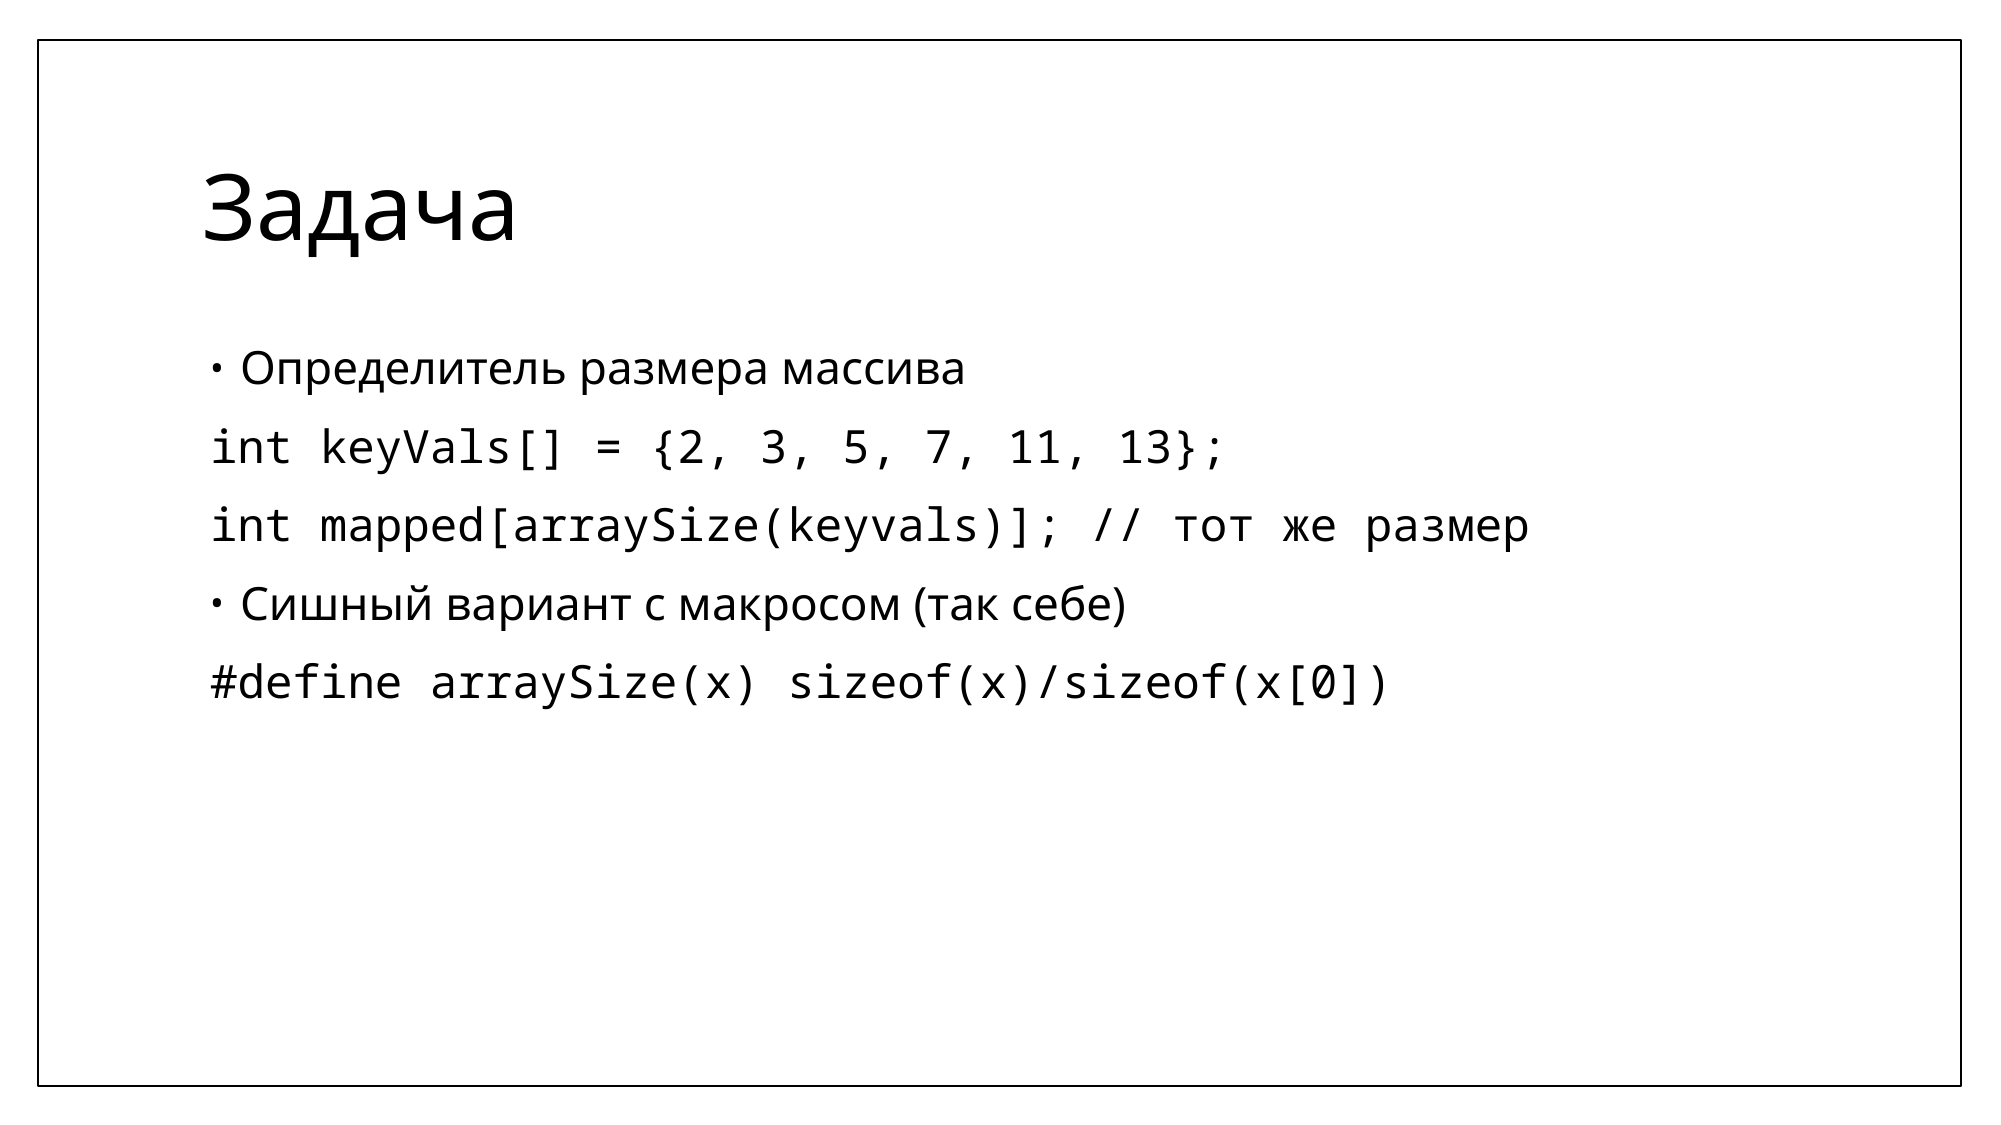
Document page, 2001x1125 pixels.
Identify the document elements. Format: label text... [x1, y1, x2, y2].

list Определитель размера массива int keyVals[] = {2, 3, 5, 7, 11, 13}; int mapped[arraySize(keyvals)]; // тот же размер Сишный вариант с макросом (так себе) #define arraySize(x) sizeof(x)/sizeof(x[0]) [187, 337, 1808, 1000]
title Задача [187, 99, 1808, 323]
